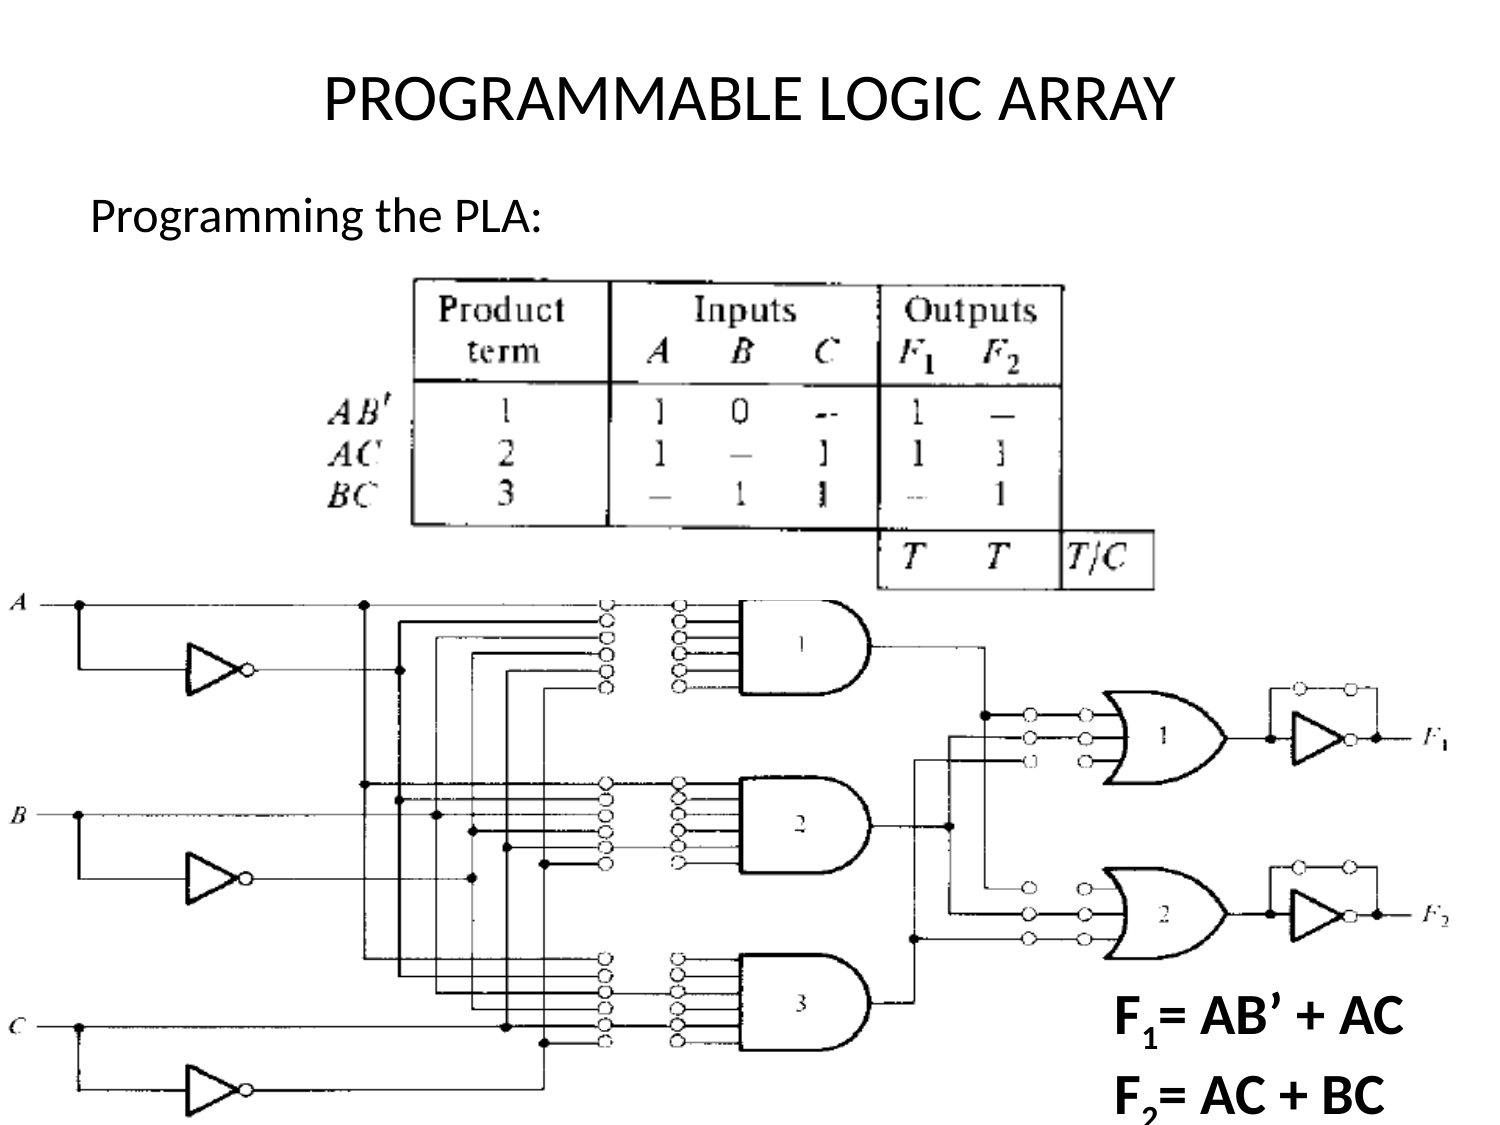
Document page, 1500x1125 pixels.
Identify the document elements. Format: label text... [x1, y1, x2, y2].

picture [0, 249, 1463, 1125]
list Programming the PLA: [75, 174, 1425, 573]
title PROGRAMMABLE LOGIC ARRAY [75, 0, 1425, 174]
